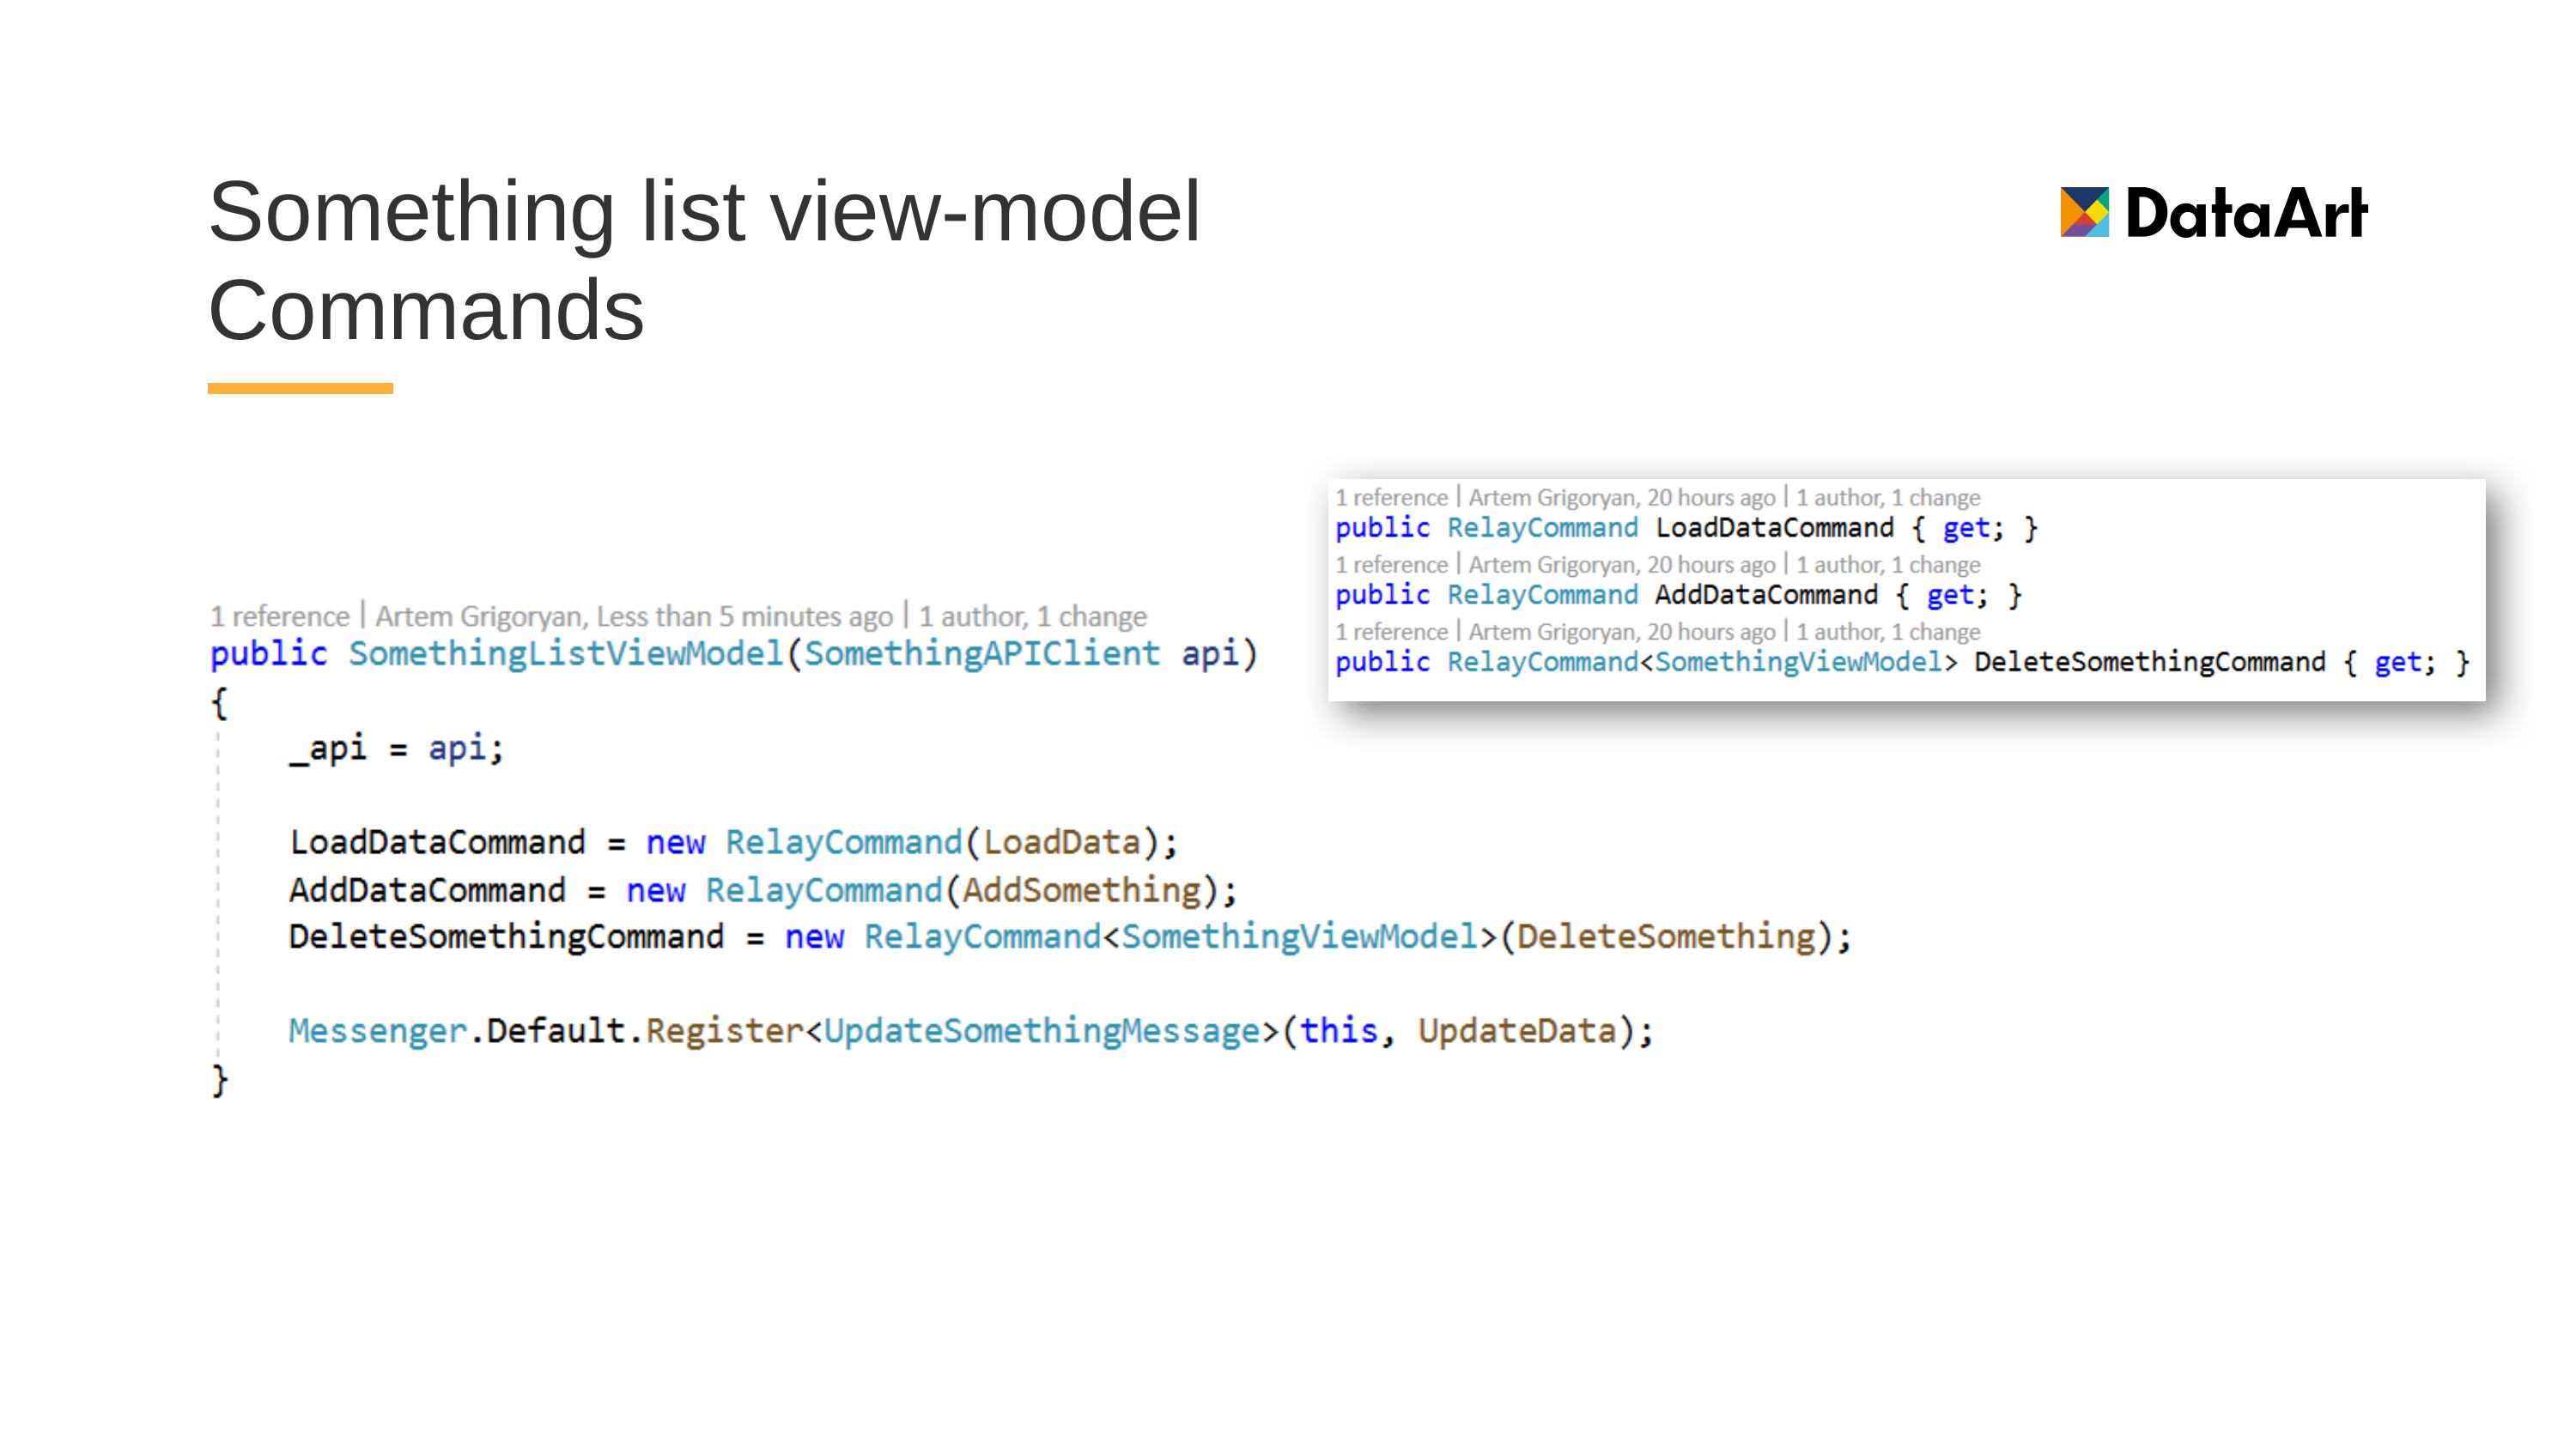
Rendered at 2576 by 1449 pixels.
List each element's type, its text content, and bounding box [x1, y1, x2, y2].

picture [2061, 187, 2368, 238]
title Something list view-model Commands [207, 161, 1877, 384]
picture [208, 384, 393, 394]
picture [207, 479, 2486, 1128]
